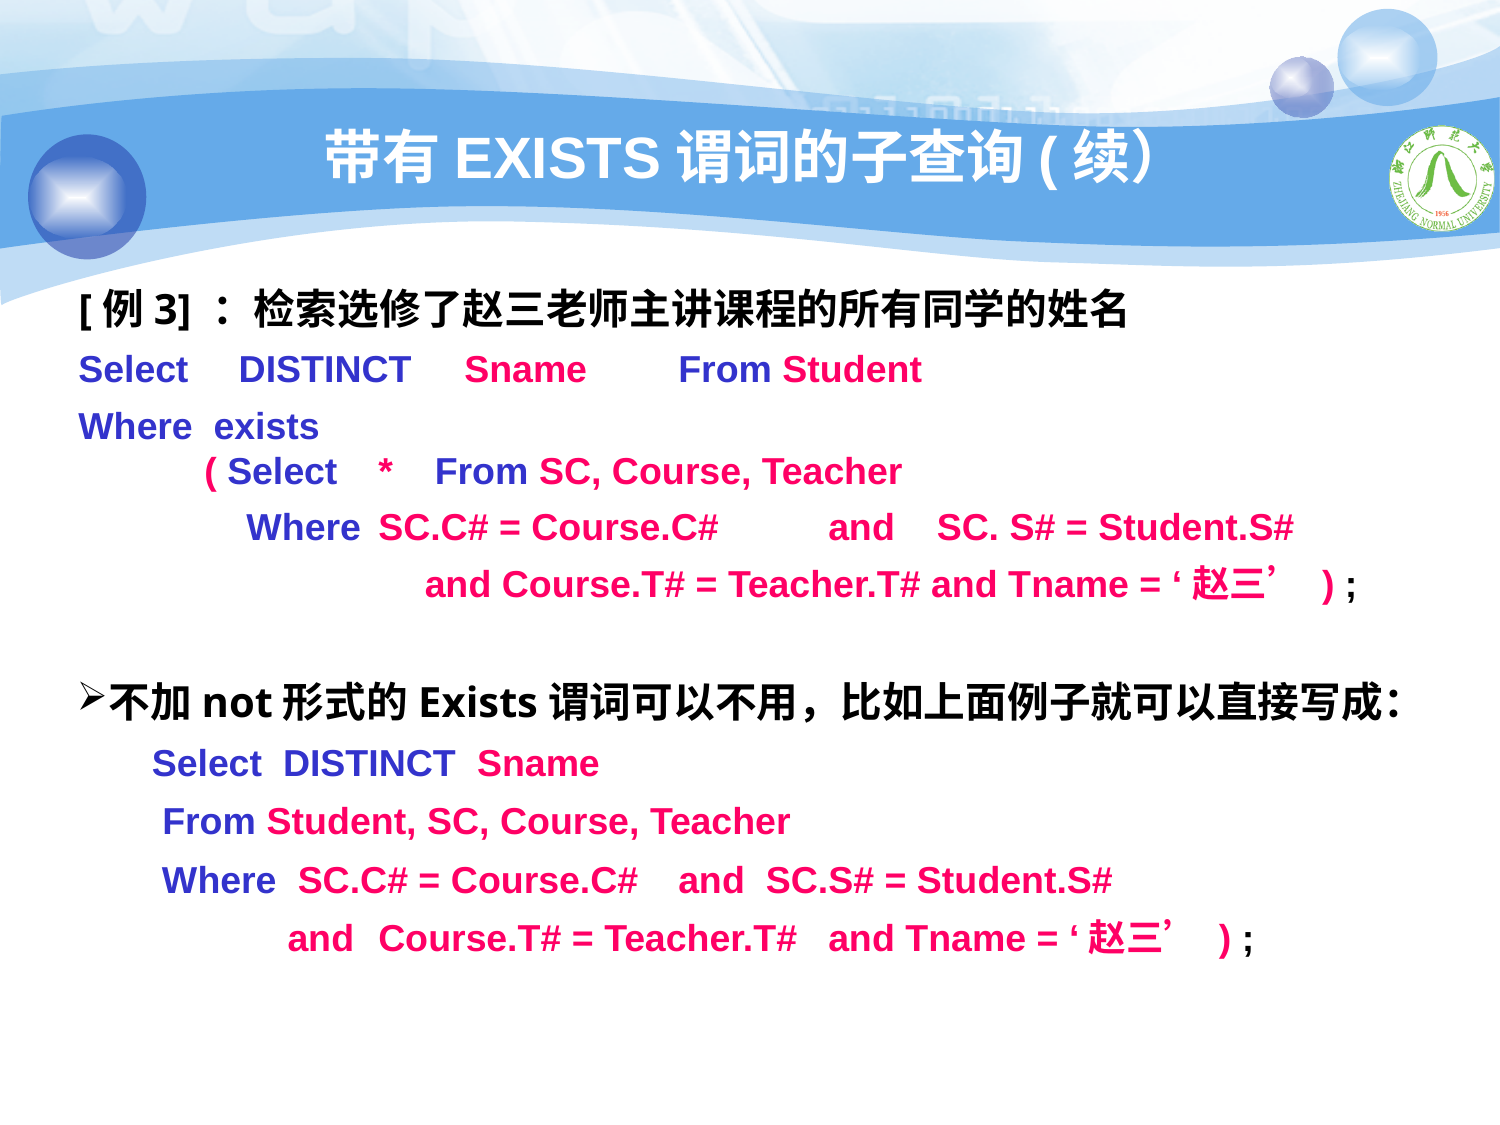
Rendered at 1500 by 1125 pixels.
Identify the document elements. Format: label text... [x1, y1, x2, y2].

text_box 带有EXISTS谓词的子查询(续） [149, 112, 1363, 205]
picture [1388, 125, 1495, 232]
text_box [例3] ：检索选修了赵三老师主讲课程的所有同学的姓名 Select DISTINCT Sname From Student Where exists ( Select * From SC, Course, Teacher Where SC.C# = Course.C# and SC. S# = Student.S# and Course.T# = Teacher.T# and Tname = ‘赵三’ ) ; 不加not形式的Exists谓词可以不用，比如上面例子就可以直接写成： Select DISTINCT Sname From Student, SC, Course, Teacher Where SC.C# = Course.C# and SC.S# = Student.S# and Course.T# = Teacher.T# and Tname = ‘赵三’ ) ; [76, 255, 1436, 960]
picture [0, 0, 1500, 112]
